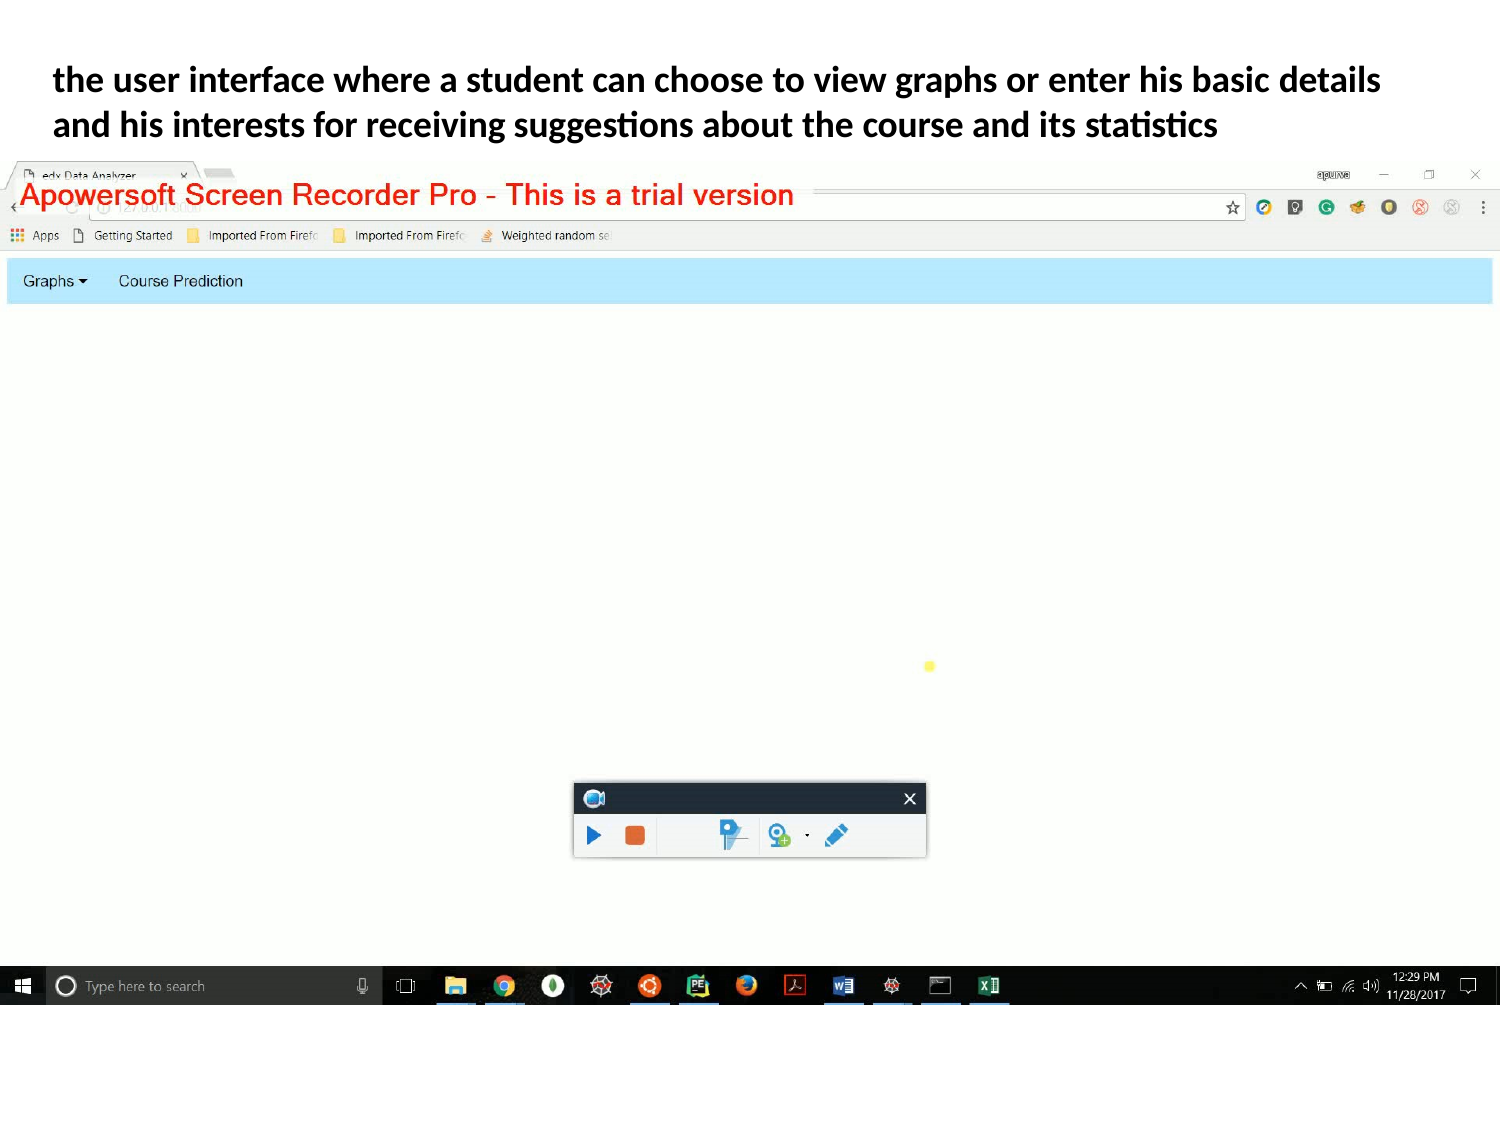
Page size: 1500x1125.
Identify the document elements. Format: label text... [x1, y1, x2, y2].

text_box the user interface where a student can choose to view graphs or enter his basic details and his interests for receiving suggestions about the course and its statistics [50, 52, 1391, 145]
picture [0, 161, 1500, 1005]
